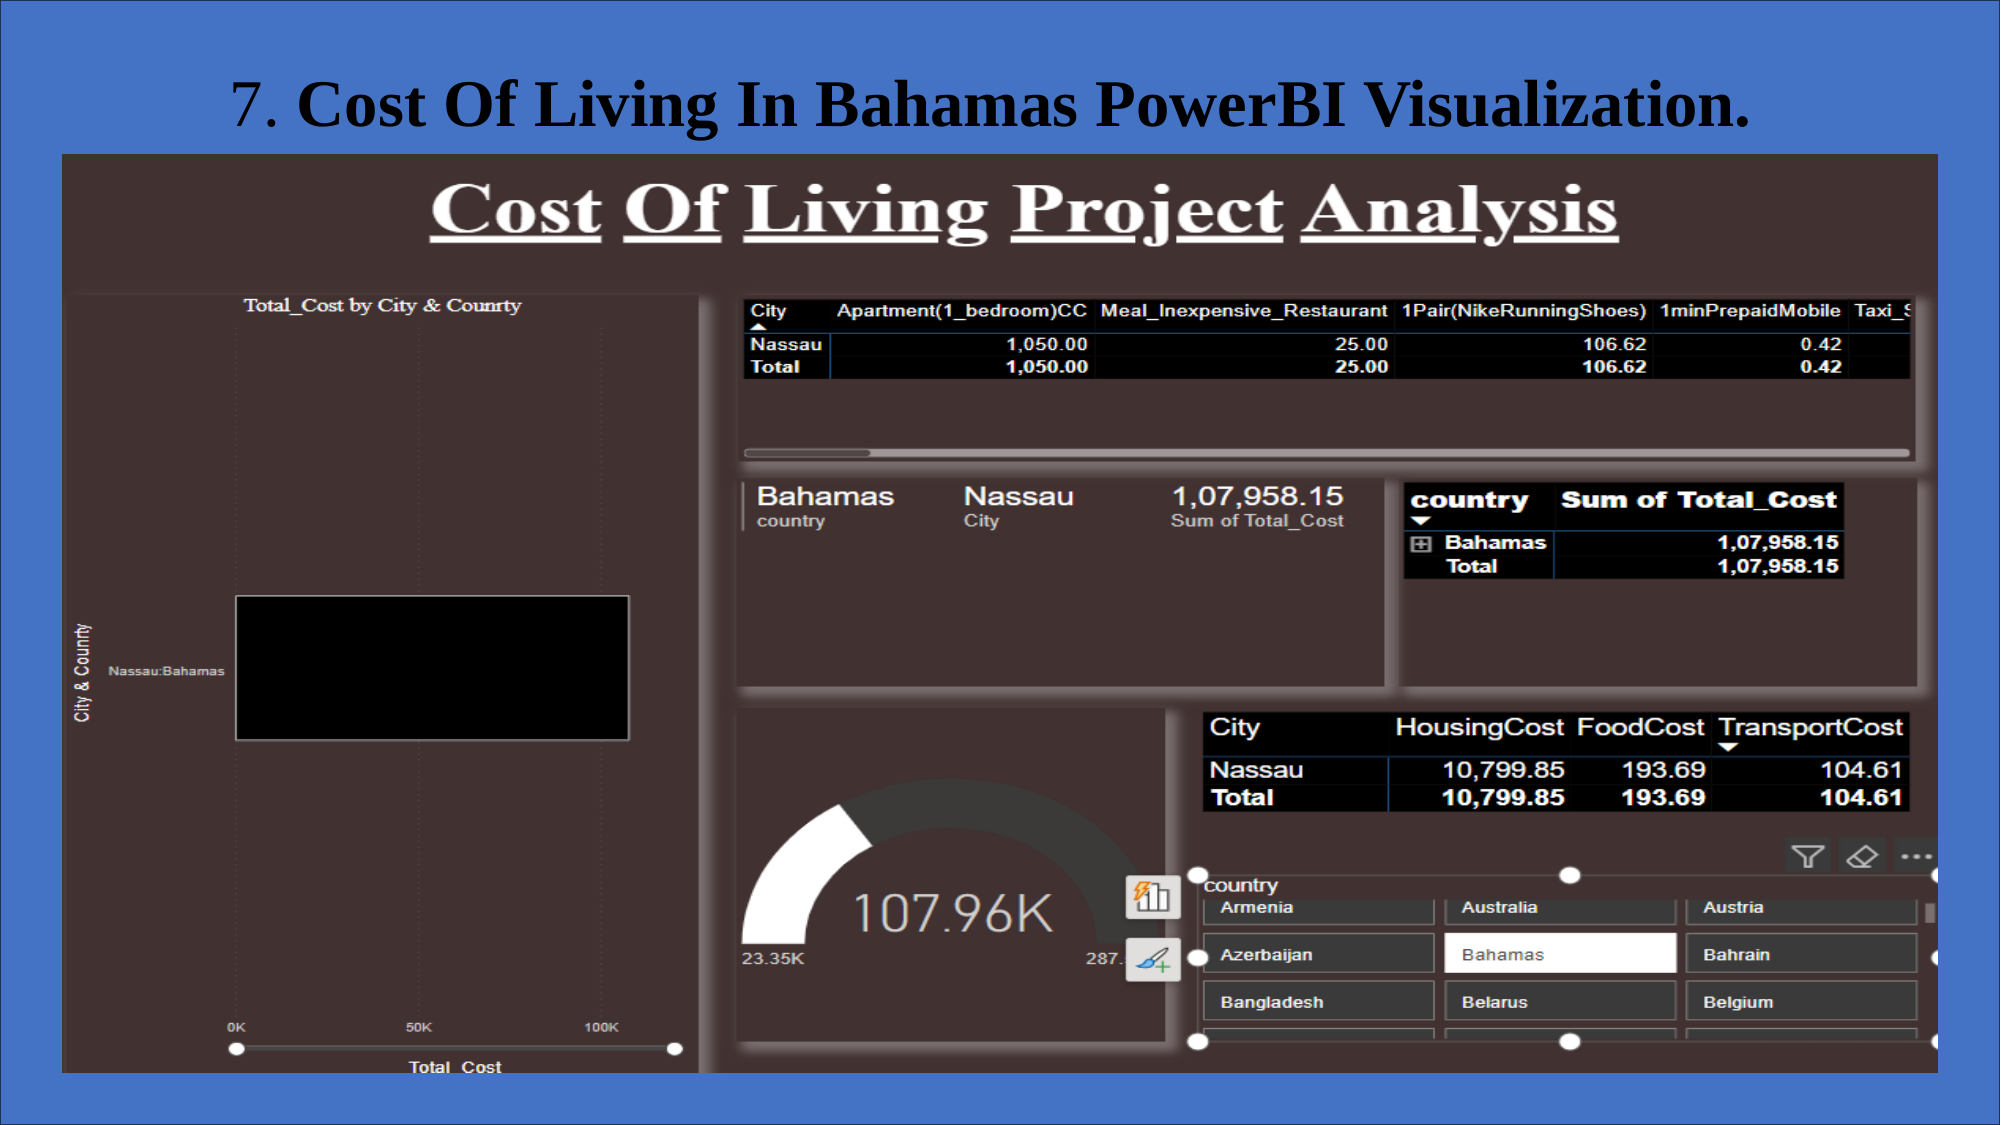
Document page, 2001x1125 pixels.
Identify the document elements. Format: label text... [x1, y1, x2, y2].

text_box 7. Cost Of Living In Bahamas PowerBI Visualization. [87, 51, 1913, 147]
text_box [0, 0, 2000, 1125]
picture [62, 154, 1938, 1073]
